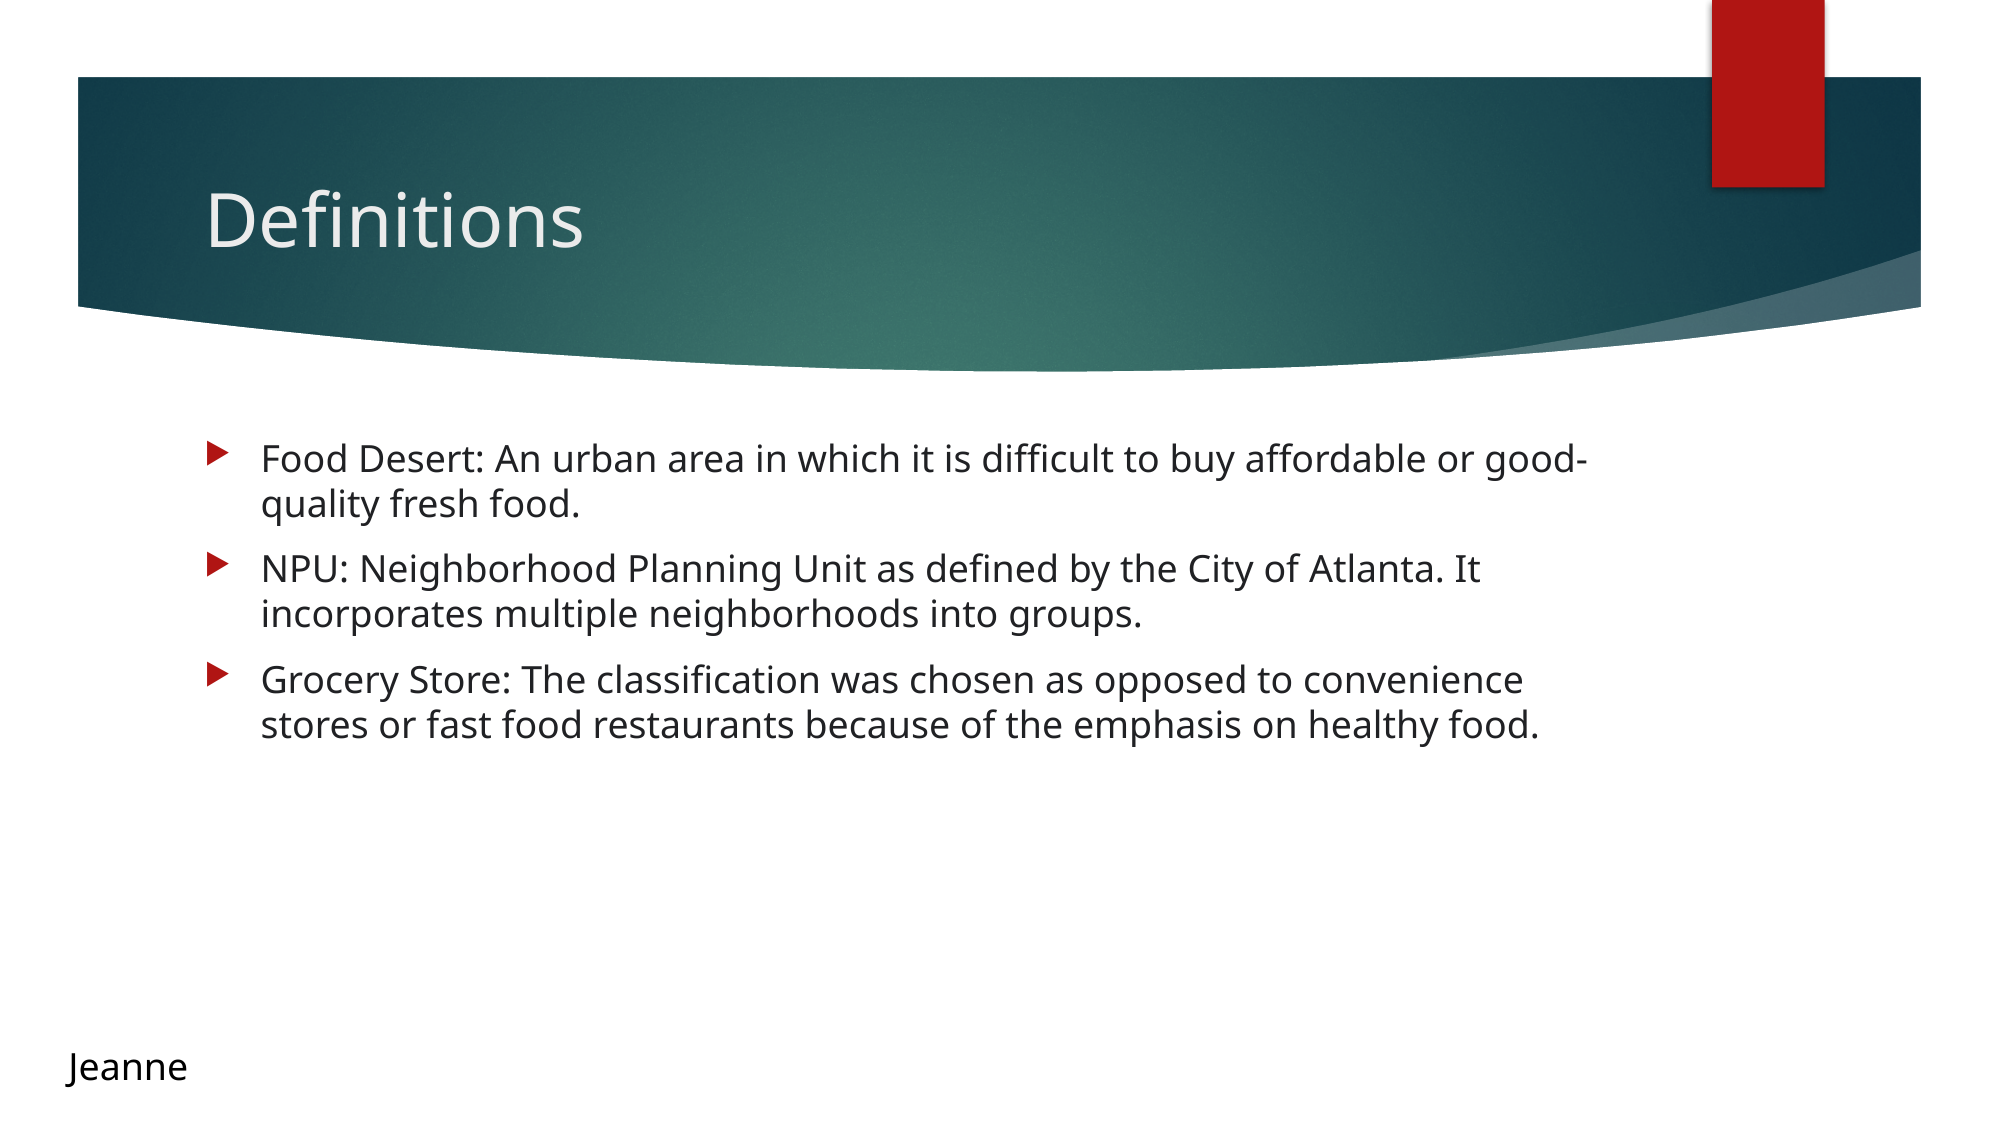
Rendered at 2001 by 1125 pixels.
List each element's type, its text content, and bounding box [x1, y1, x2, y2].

title Definitions [189, 159, 1638, 276]
text_box Jeanne [53, 1035, 204, 1096]
list Food Desert: An urban area in which it is difficult to buy affordable or good-quality fresh food. NPU: Neighborhood Planning Unit as defined by the City of Atlanta. It incorporates multiple neighborhoods into groups. Grocery Store: The classification was chosen as opposed to convenience stores or fast food restaurants because of the emphasis on healthy food. [189, 427, 1638, 988]
